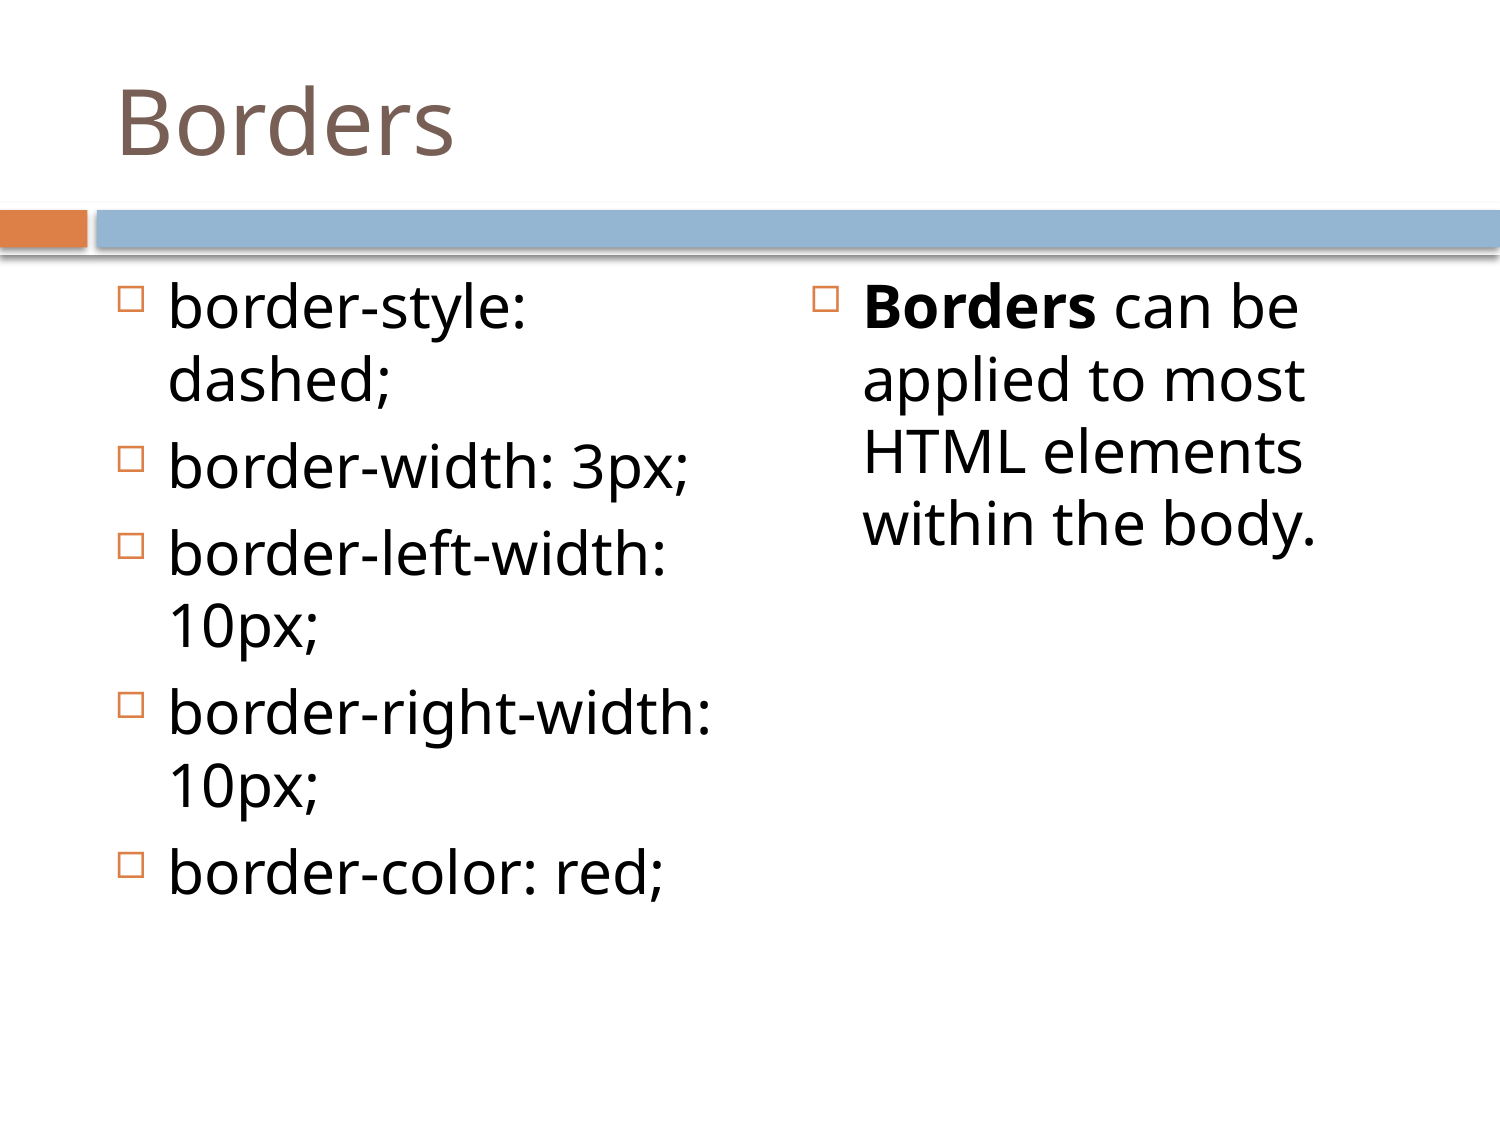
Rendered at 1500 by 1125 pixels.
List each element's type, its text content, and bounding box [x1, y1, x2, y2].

title Borders [99, 37, 1438, 200]
list border-style: dashed; border-width: 3px; border-left-width: 10px; border-right-width: 10px; border-color: red; [99, 260, 738, 1011]
list Borders can be applied to most HTML elements within the body. [794, 260, 1433, 1011]
